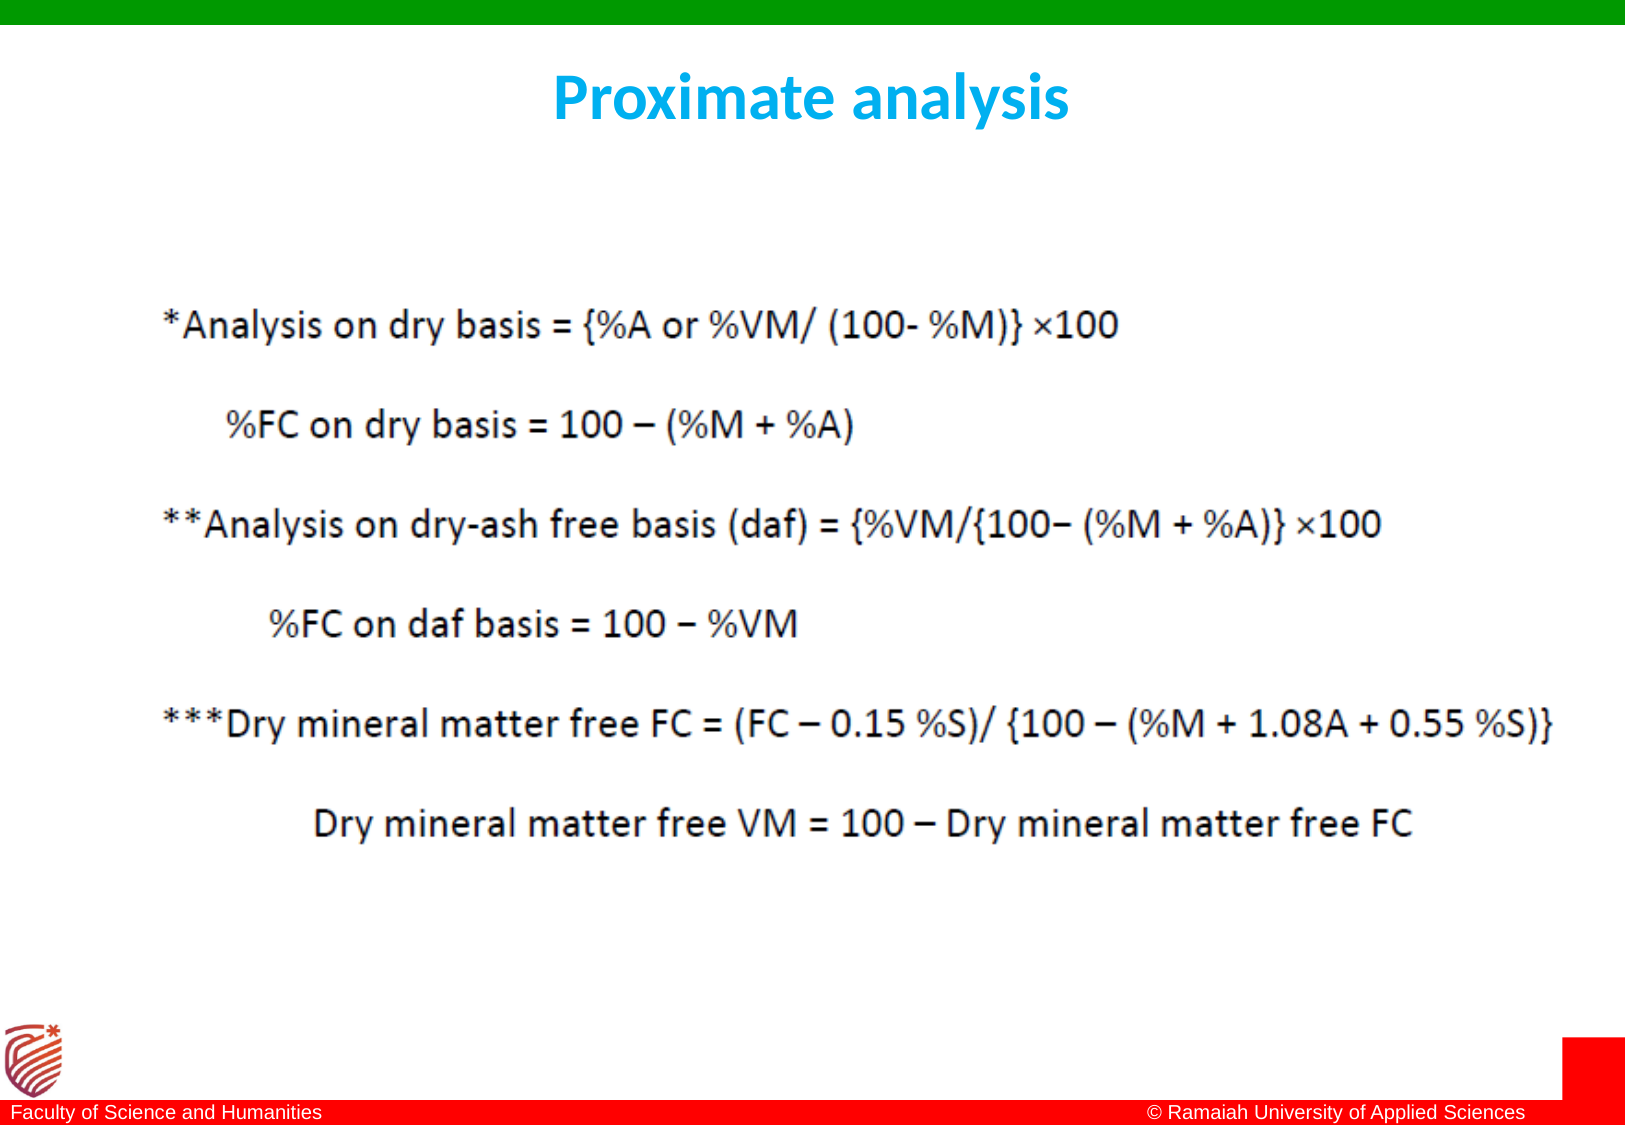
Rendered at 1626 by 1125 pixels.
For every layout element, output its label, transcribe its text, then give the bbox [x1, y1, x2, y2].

picture [124, 287, 1567, 874]
title Proximate analysis [81, 45, 1544, 138]
picture [0, 1013, 69, 1100]
